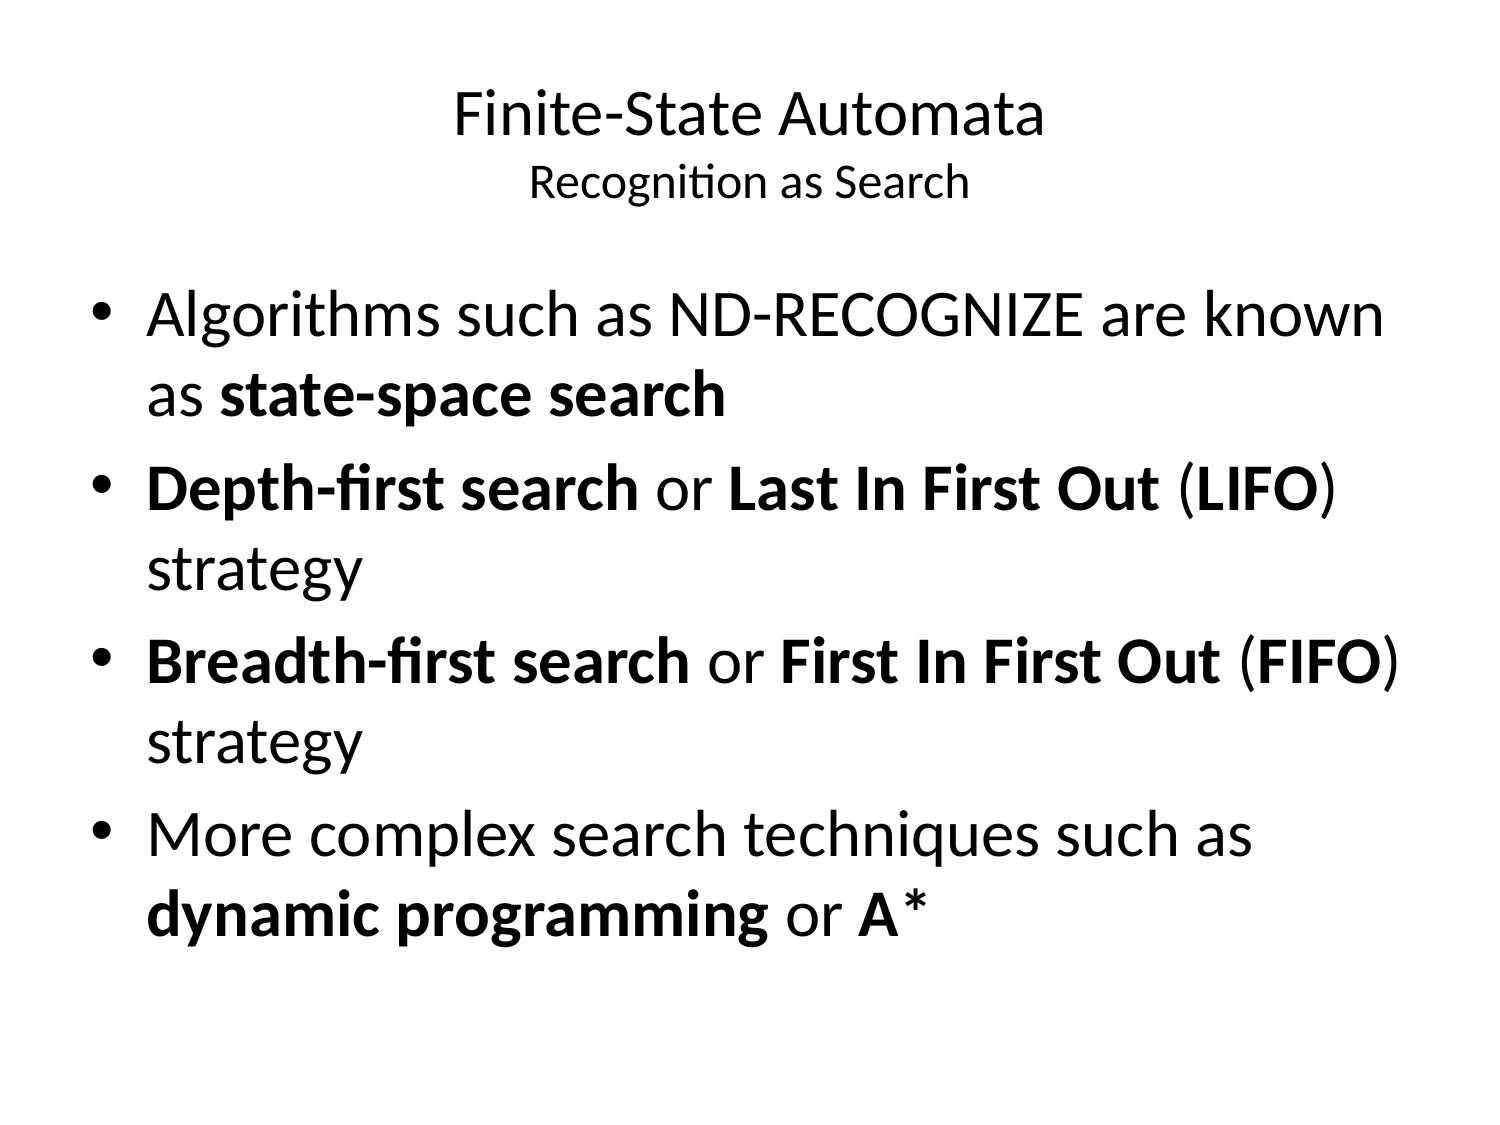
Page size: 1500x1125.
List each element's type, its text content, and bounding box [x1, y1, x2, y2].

list Algorithms such as ND-RECOGNIZE are known as state-space search Depth-first search or Last In First Out (LIFO) strategy Breadth-first search or First In First Out (FIFO) strategy More complex search techniques such as dynamic programming or A* [75, 262, 1425, 1005]
title Finite-State Automata Recognition as Search [75, 45, 1425, 233]
